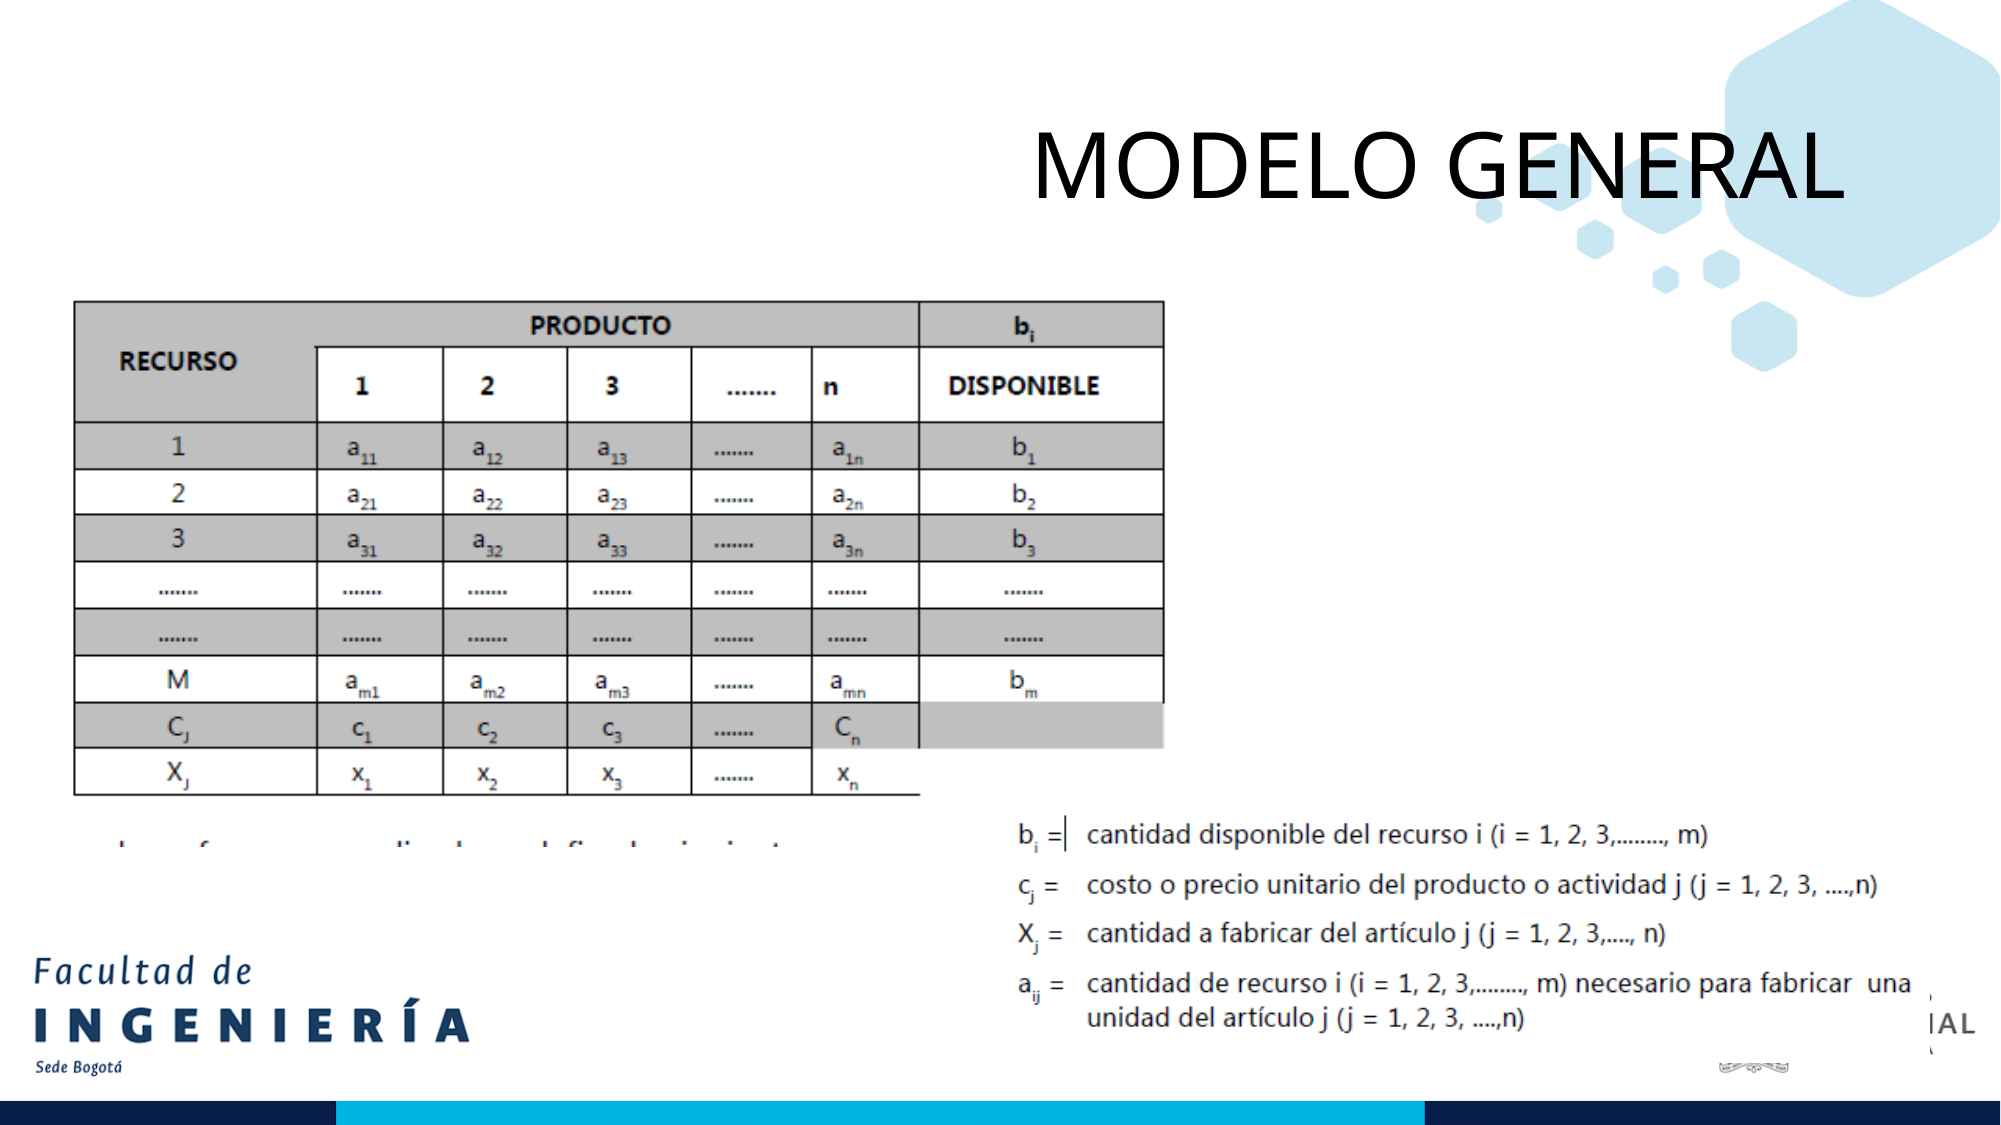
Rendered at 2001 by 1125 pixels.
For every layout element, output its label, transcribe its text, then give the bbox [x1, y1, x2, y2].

title MODELO GENERAL [137, 59, 1863, 278]
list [72, 290, 1182, 848]
picture [0, 0, 2001, 1125]
